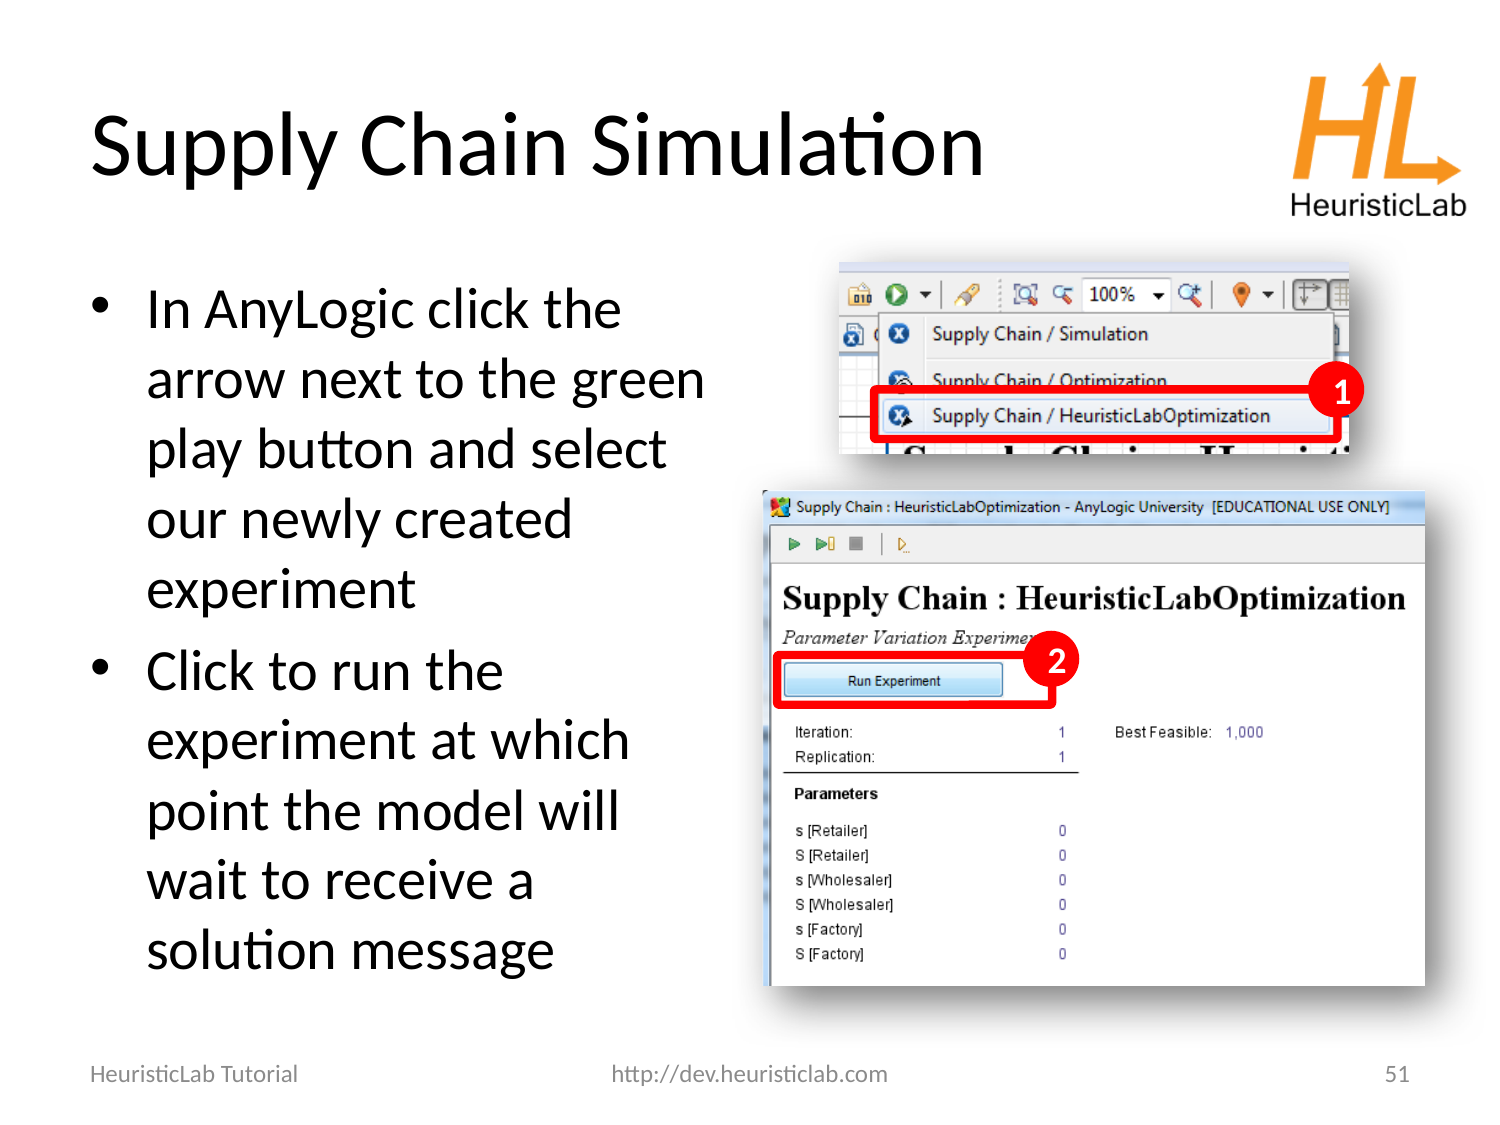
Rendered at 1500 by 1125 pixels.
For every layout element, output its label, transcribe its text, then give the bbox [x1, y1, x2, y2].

slide_number HeuristicLab Tutorial [75, 1042, 425, 1103]
footer http://dev.heuristiclab.com [512, 1042, 988, 1103]
picture [1281, 27, 1474, 244]
slide_number 51 [1074, 1042, 1425, 1103]
text_box 1 [1352, 366, 1365, 413]
picture [838, 262, 1349, 454]
picture [762, 490, 1426, 987]
title Supply Chain Simulation [75, 45, 1282, 233]
list In AnyLogic click the arrow next to the green play button and select our newly created experiment Click to run the experiment at which point the model will wait to receive a solution message [75, 262, 738, 1005]
